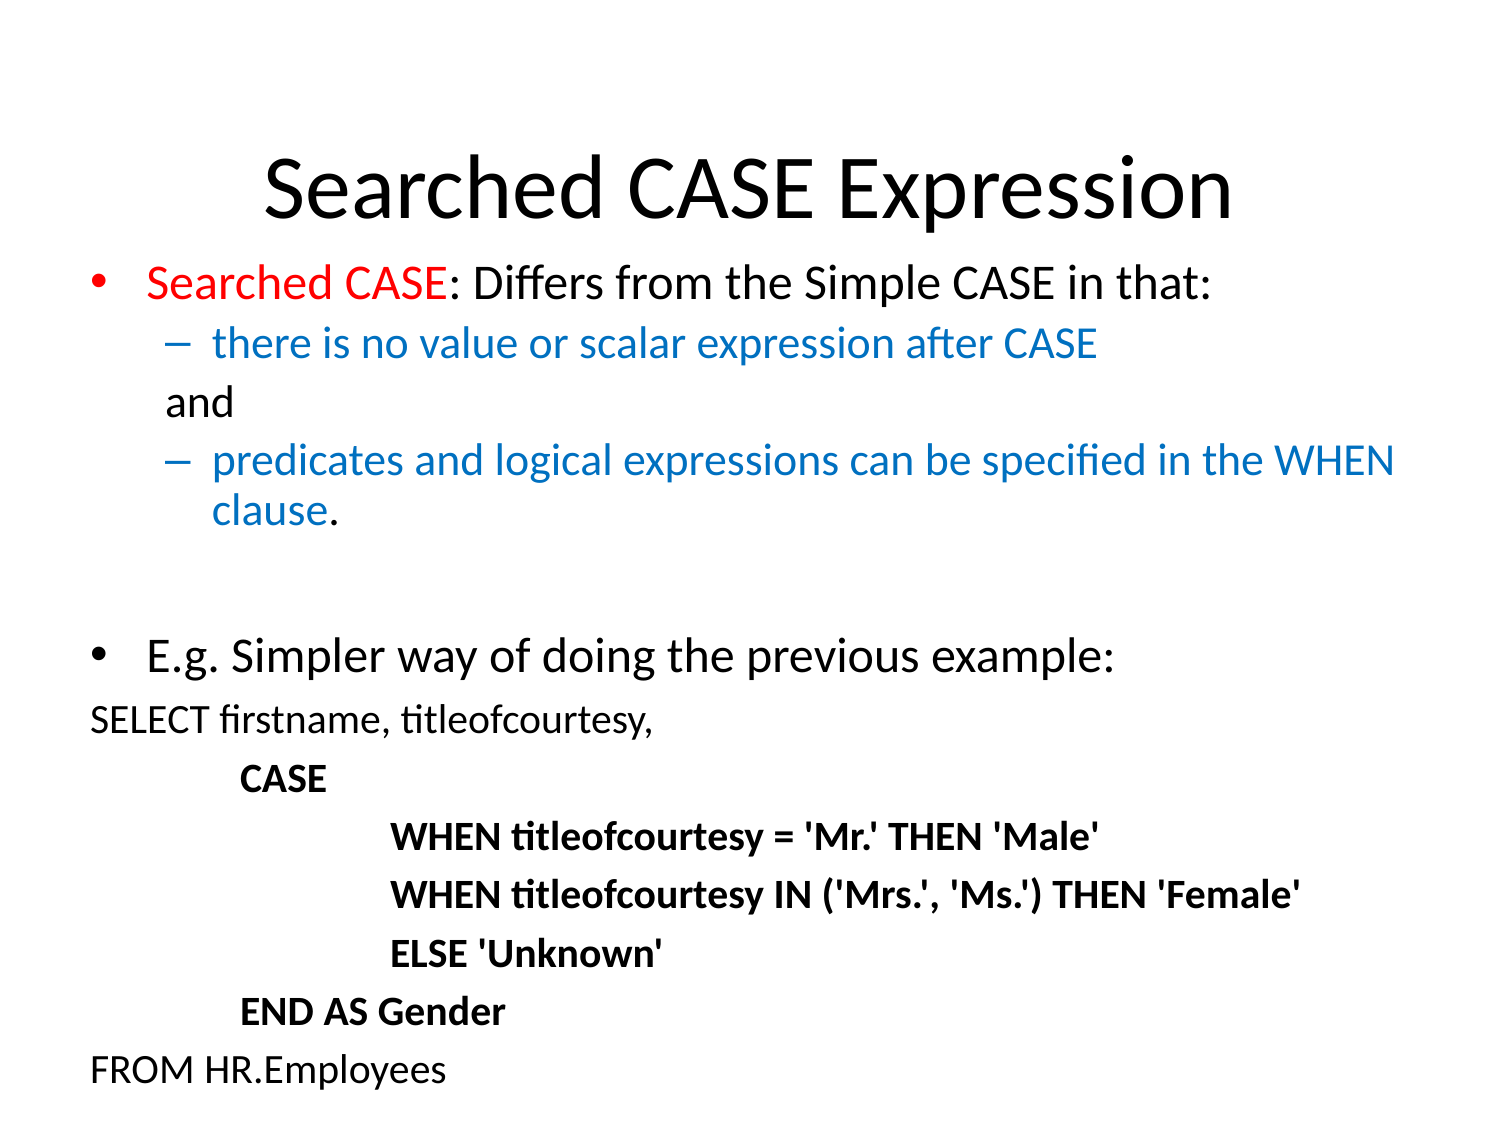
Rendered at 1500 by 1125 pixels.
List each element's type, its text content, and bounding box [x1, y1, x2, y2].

title Searched CASE Expression [75, 115, 1425, 248]
list Searched CASE: Differs from the Simple CASE in that: there is no value or scalar expression after CASE and predicates and logical expressions can be specified in the WHEN clause. E.g. Simpler way of doing the previous example: SELECT firstname, titleofcourtesy, CASE WHEN titleofcourtesy = 'Mr.' THEN 'Male' WHEN titleofcourtesy IN ('Mrs.', 'Ms.') THEN 'Female' ELSE 'Unknown' END AS Gender FROM HR.Employees [75, 248, 1425, 1125]
